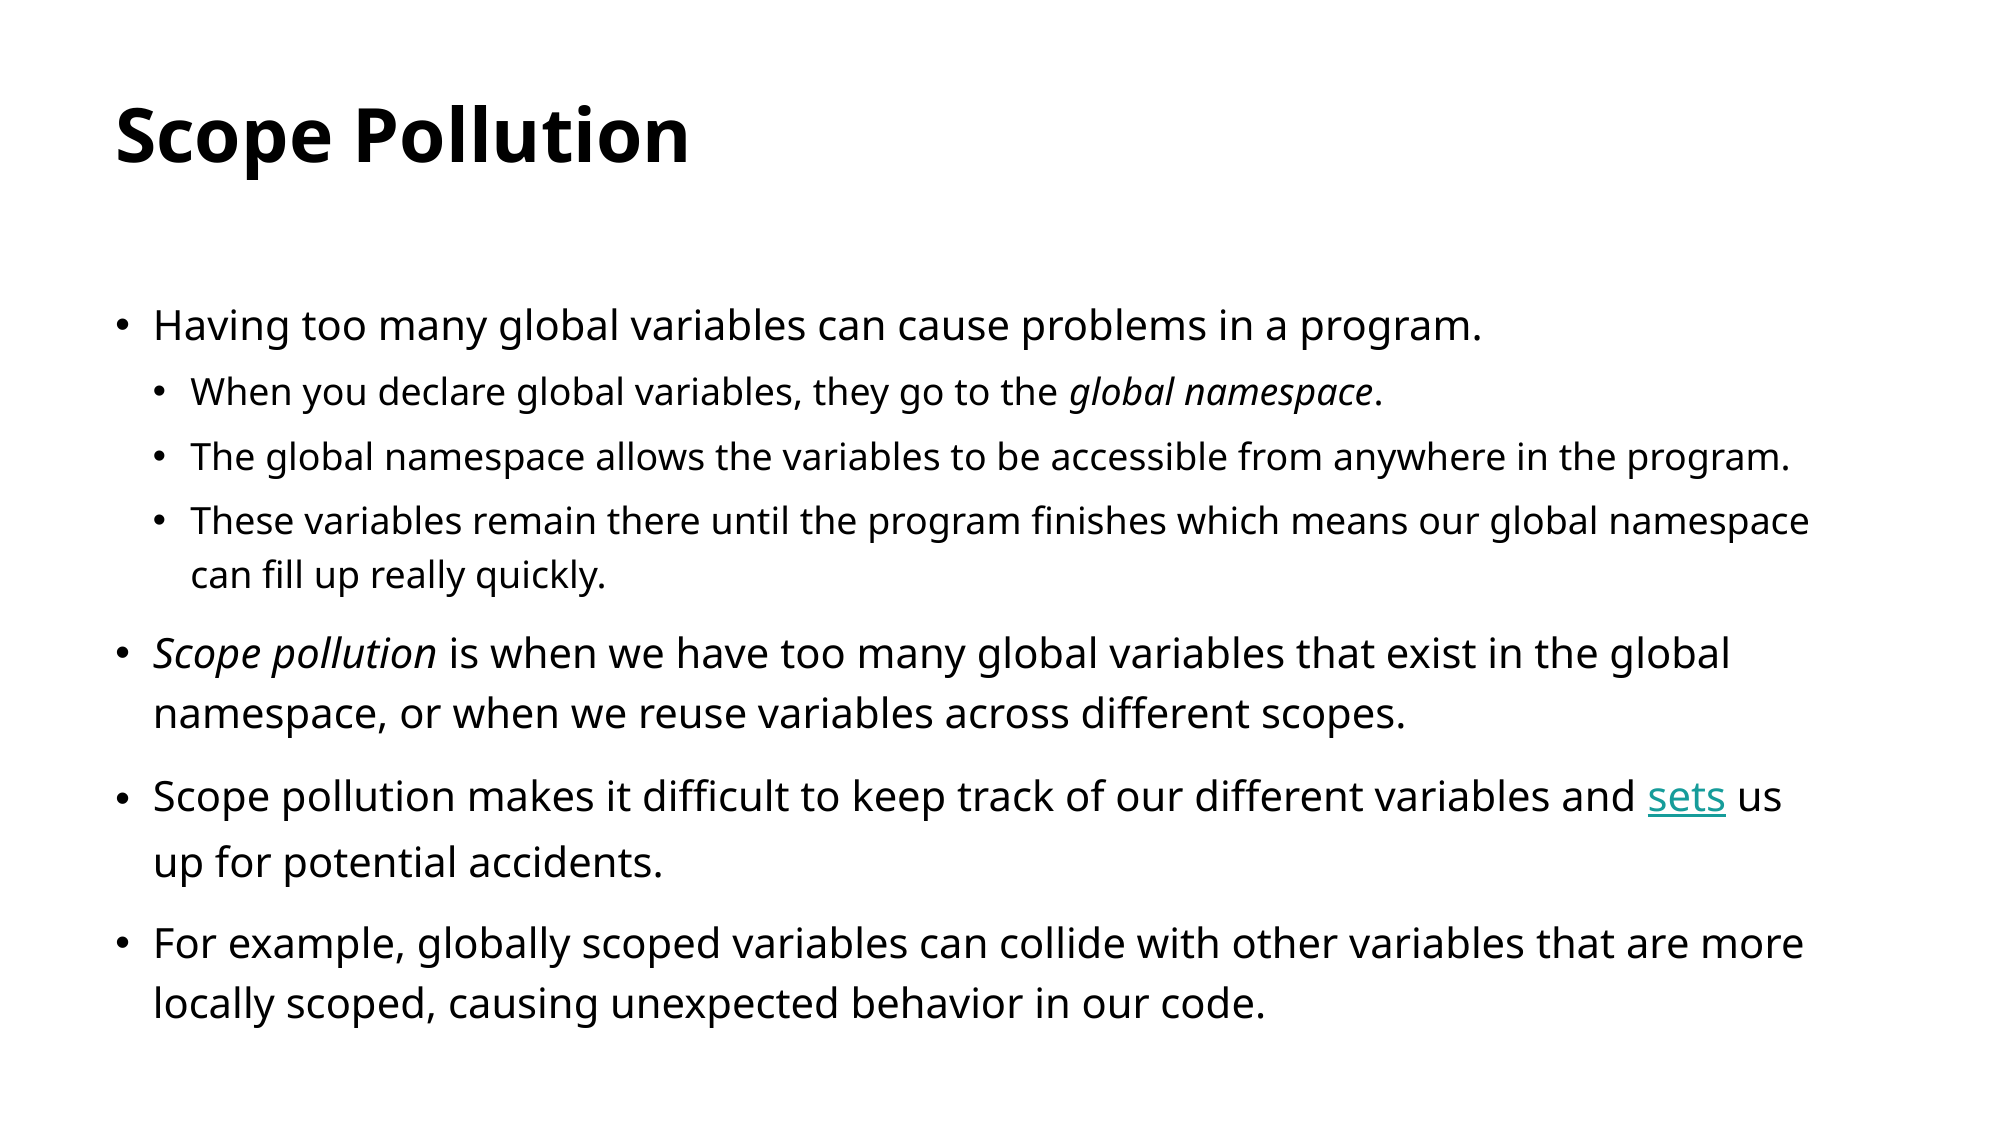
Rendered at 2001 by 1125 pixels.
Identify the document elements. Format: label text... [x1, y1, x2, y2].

list Having too many global variables can cause problems in a program. When you declare global variables, they go to the global namespace. The global namespace allows the variables to be accessible from anywhere in the program. These variables remain there until the program finishes which means our global namespace can fill up really quickly. Scope pollution is when we have too many global variables that exist in the global namespace, or when we reuse variables across different scopes. Scope pollution makes it difficult to keep track of our different variables and sets us up for potential accidents. For example, globally scoped variables can collide with other variables that are more locally scoped, causing unexpected behavior in our code. [100, 281, 1849, 1035]
title Scope Pollution [100, 90, 1849, 276]
